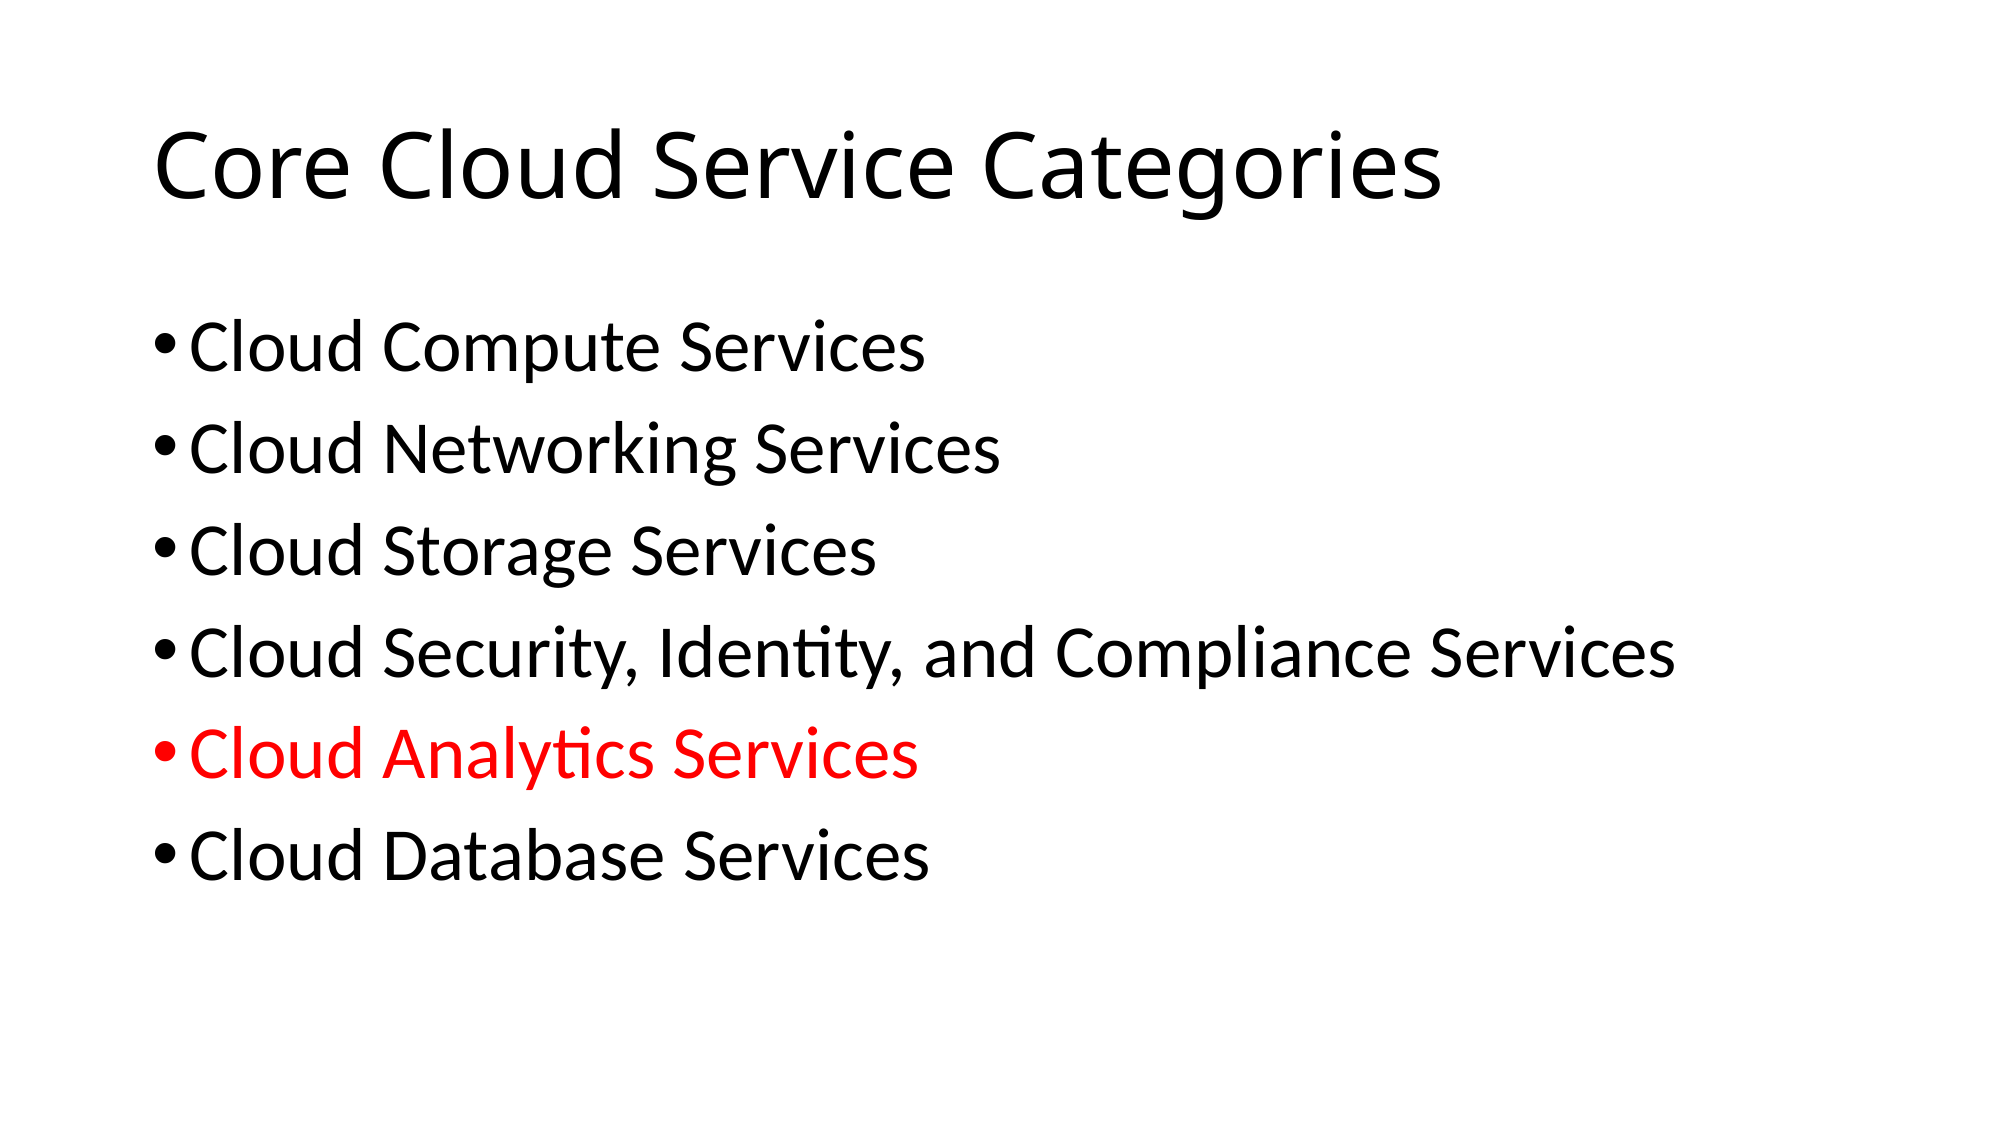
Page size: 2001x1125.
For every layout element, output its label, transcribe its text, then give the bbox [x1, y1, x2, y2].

list Cloud Compute Services Cloud Networking Services Cloud Storage Services Cloud Security, Identity, and Compliance Services Cloud Analytics Services Cloud Database Services [137, 299, 1863, 1014]
title Core Cloud Service Categories [137, 59, 1863, 278]
